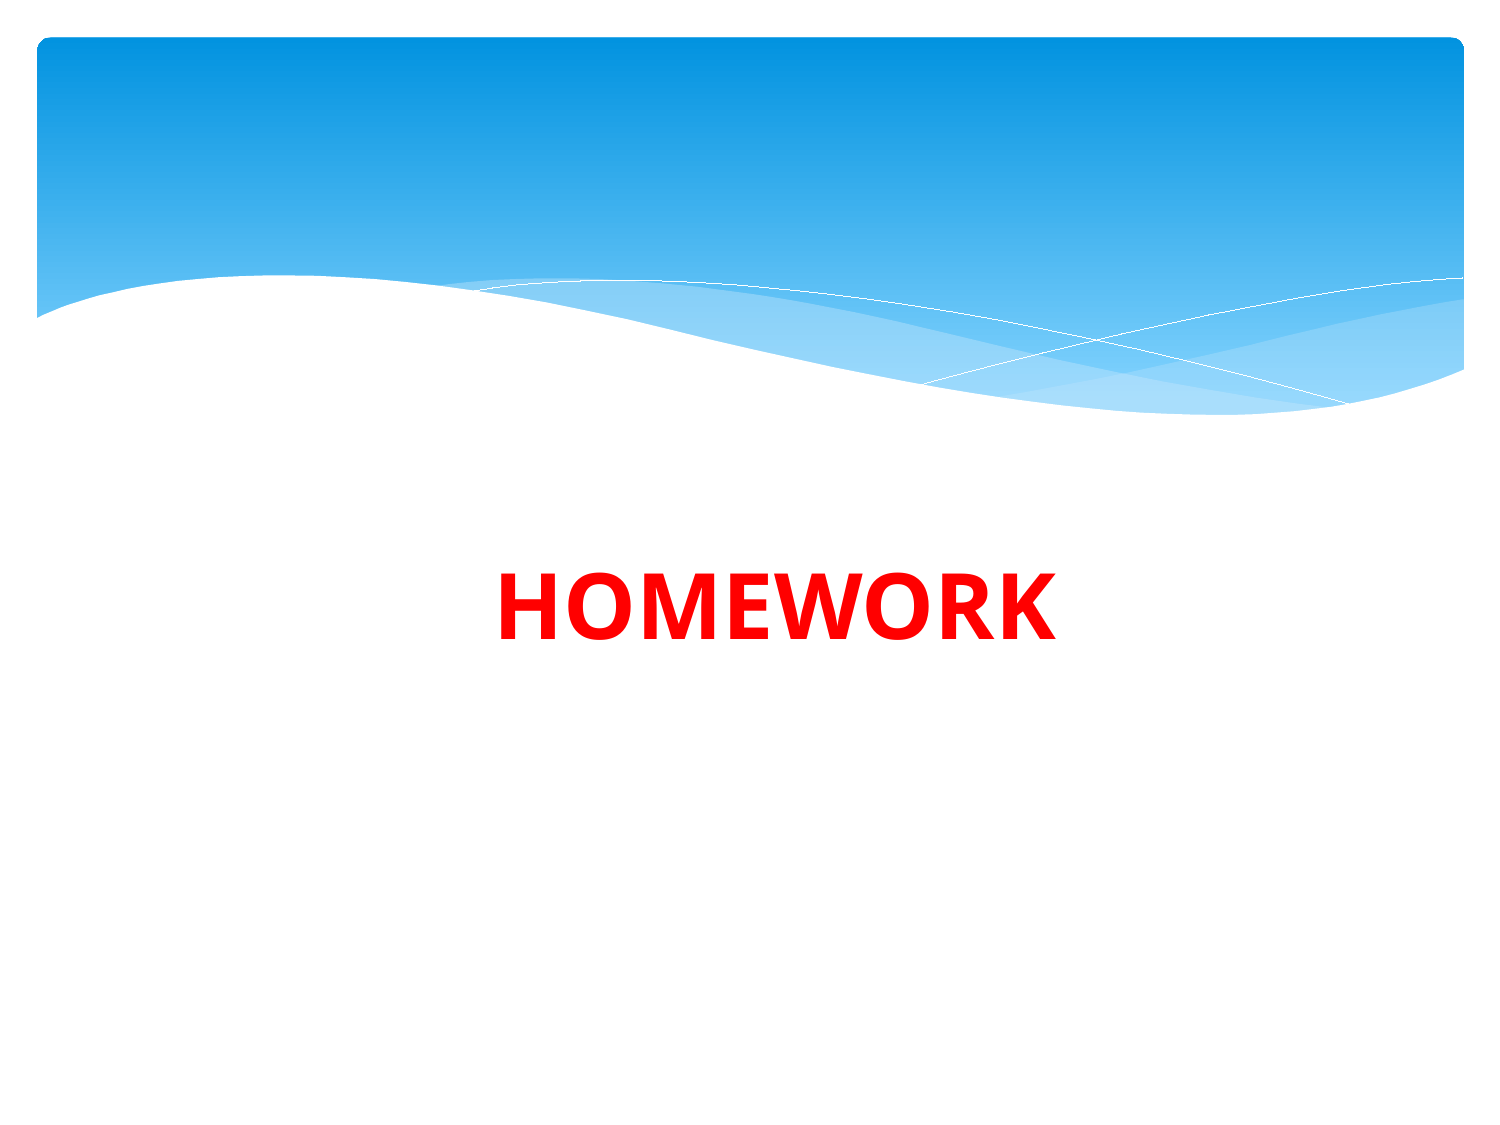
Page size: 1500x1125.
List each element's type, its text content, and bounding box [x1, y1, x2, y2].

title HOMEWORK [99, 500, 1450, 706]
